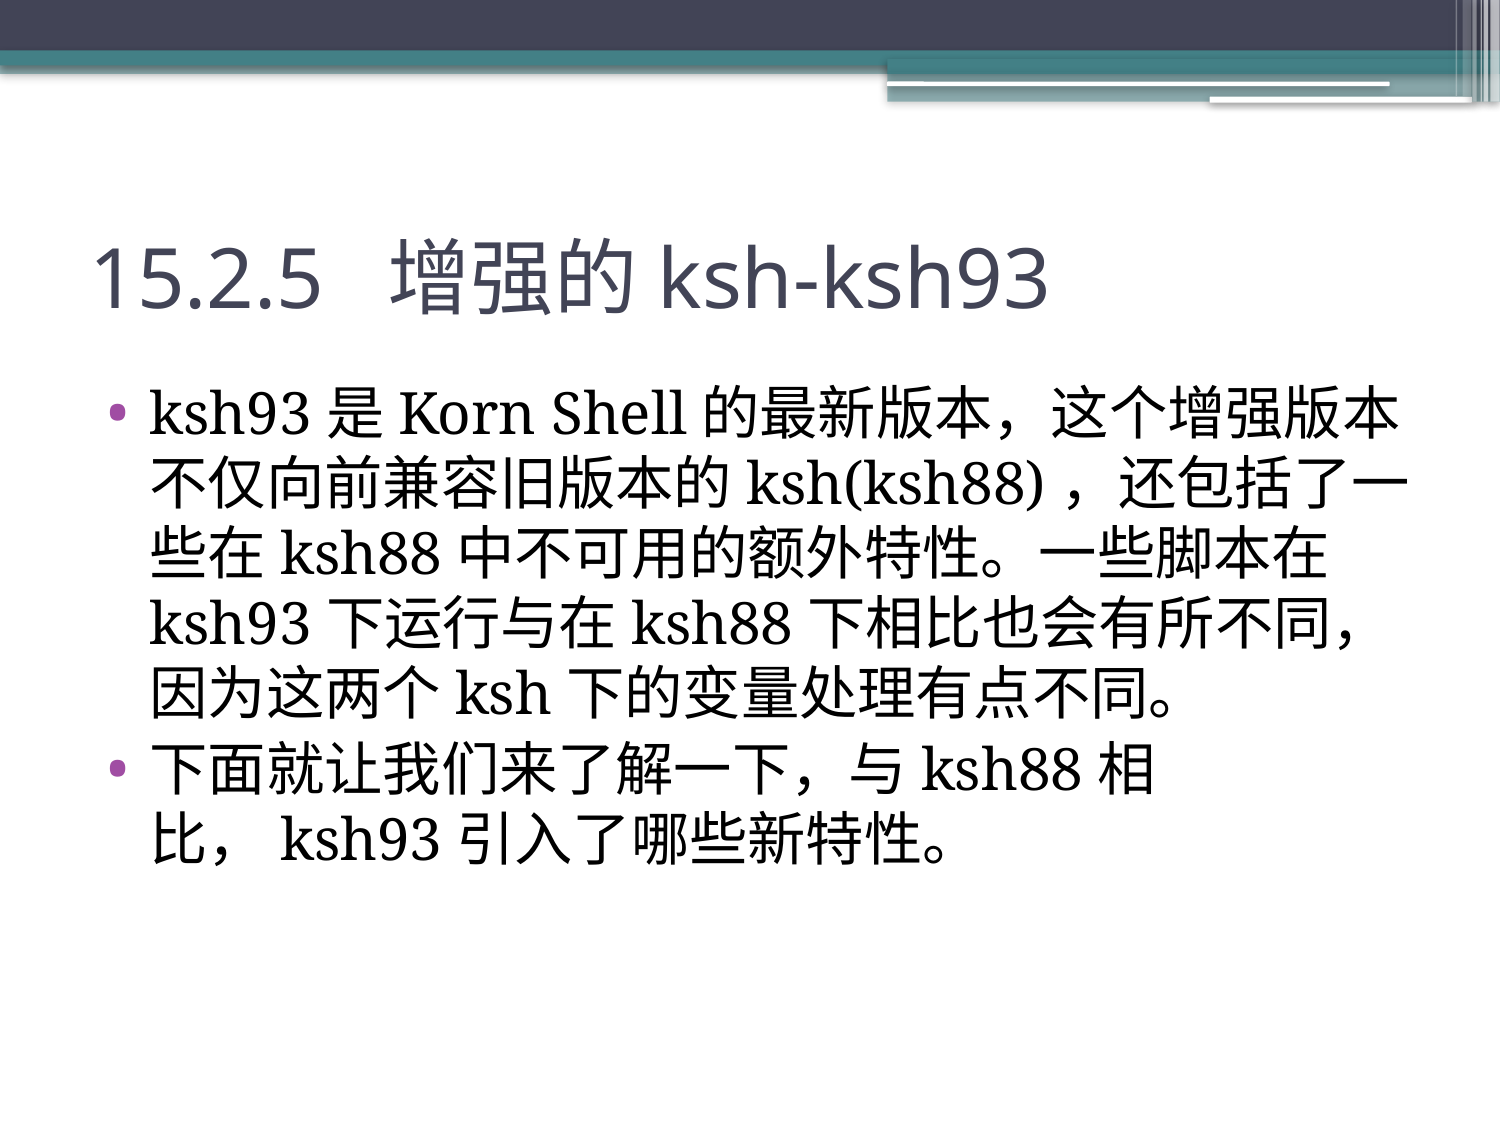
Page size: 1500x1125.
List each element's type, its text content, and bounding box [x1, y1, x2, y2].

title 15.2.5 增强的ksh-ksh93 [75, 187, 1425, 363]
list ksh93是Korn Shell的最新版本，这个增强版本不仅向前兼容旧版本的ksh(ksh88)，还包括了一些在ksh88中不可用的额外特性。一些脚本在ksh93下运行与在ksh88下相比也会有所不同，因为这两个ksh下的变量处理有点不同。 下面就让我们来了解一下，与ksh88相比，ksh93引入了哪些新特性。 [75, 368, 1425, 1079]
